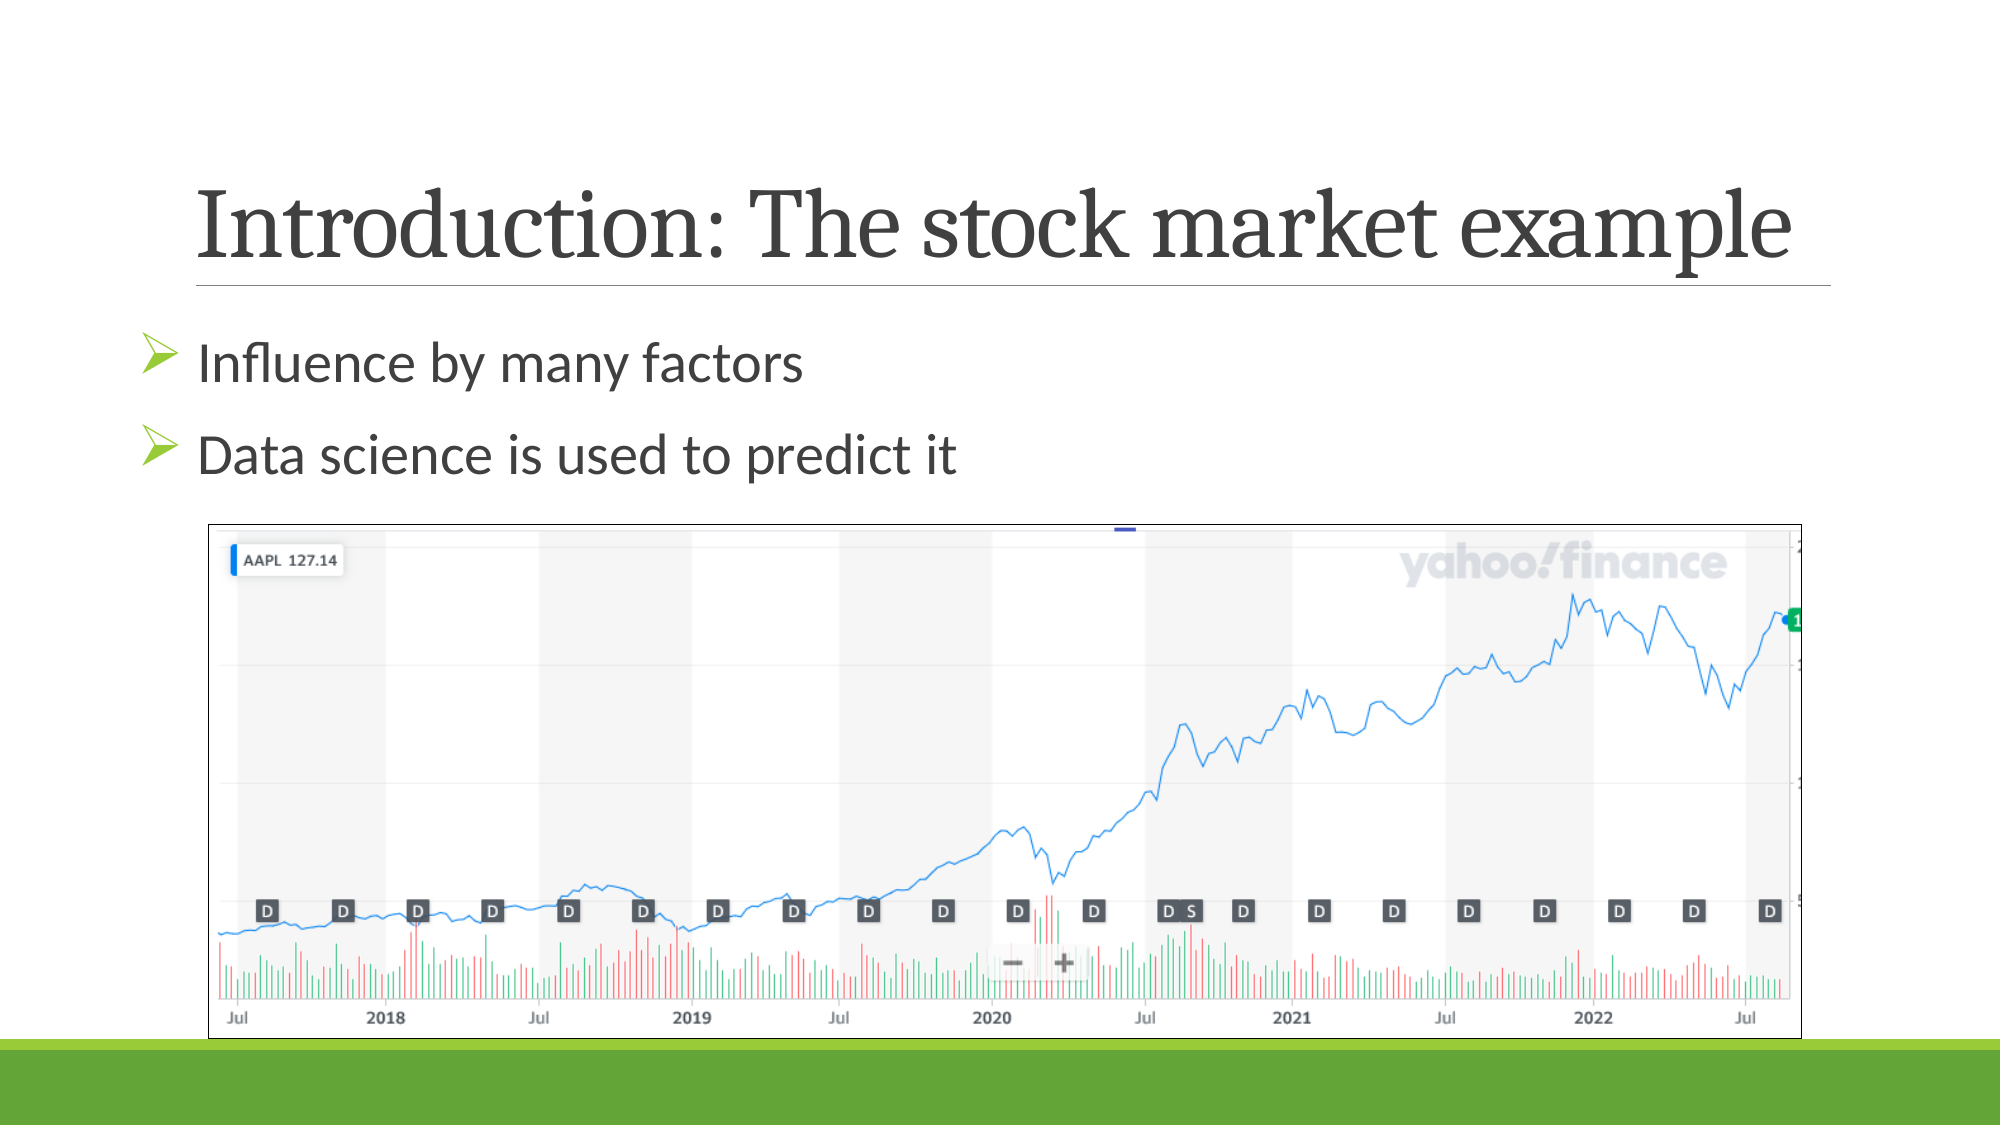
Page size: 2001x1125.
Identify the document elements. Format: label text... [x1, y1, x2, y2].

list Influence by many factors Data science is used to predict it [137, 324, 1863, 497]
title Introduction: The stock market example [180, 47, 1830, 285]
picture [207, 524, 1803, 1040]
